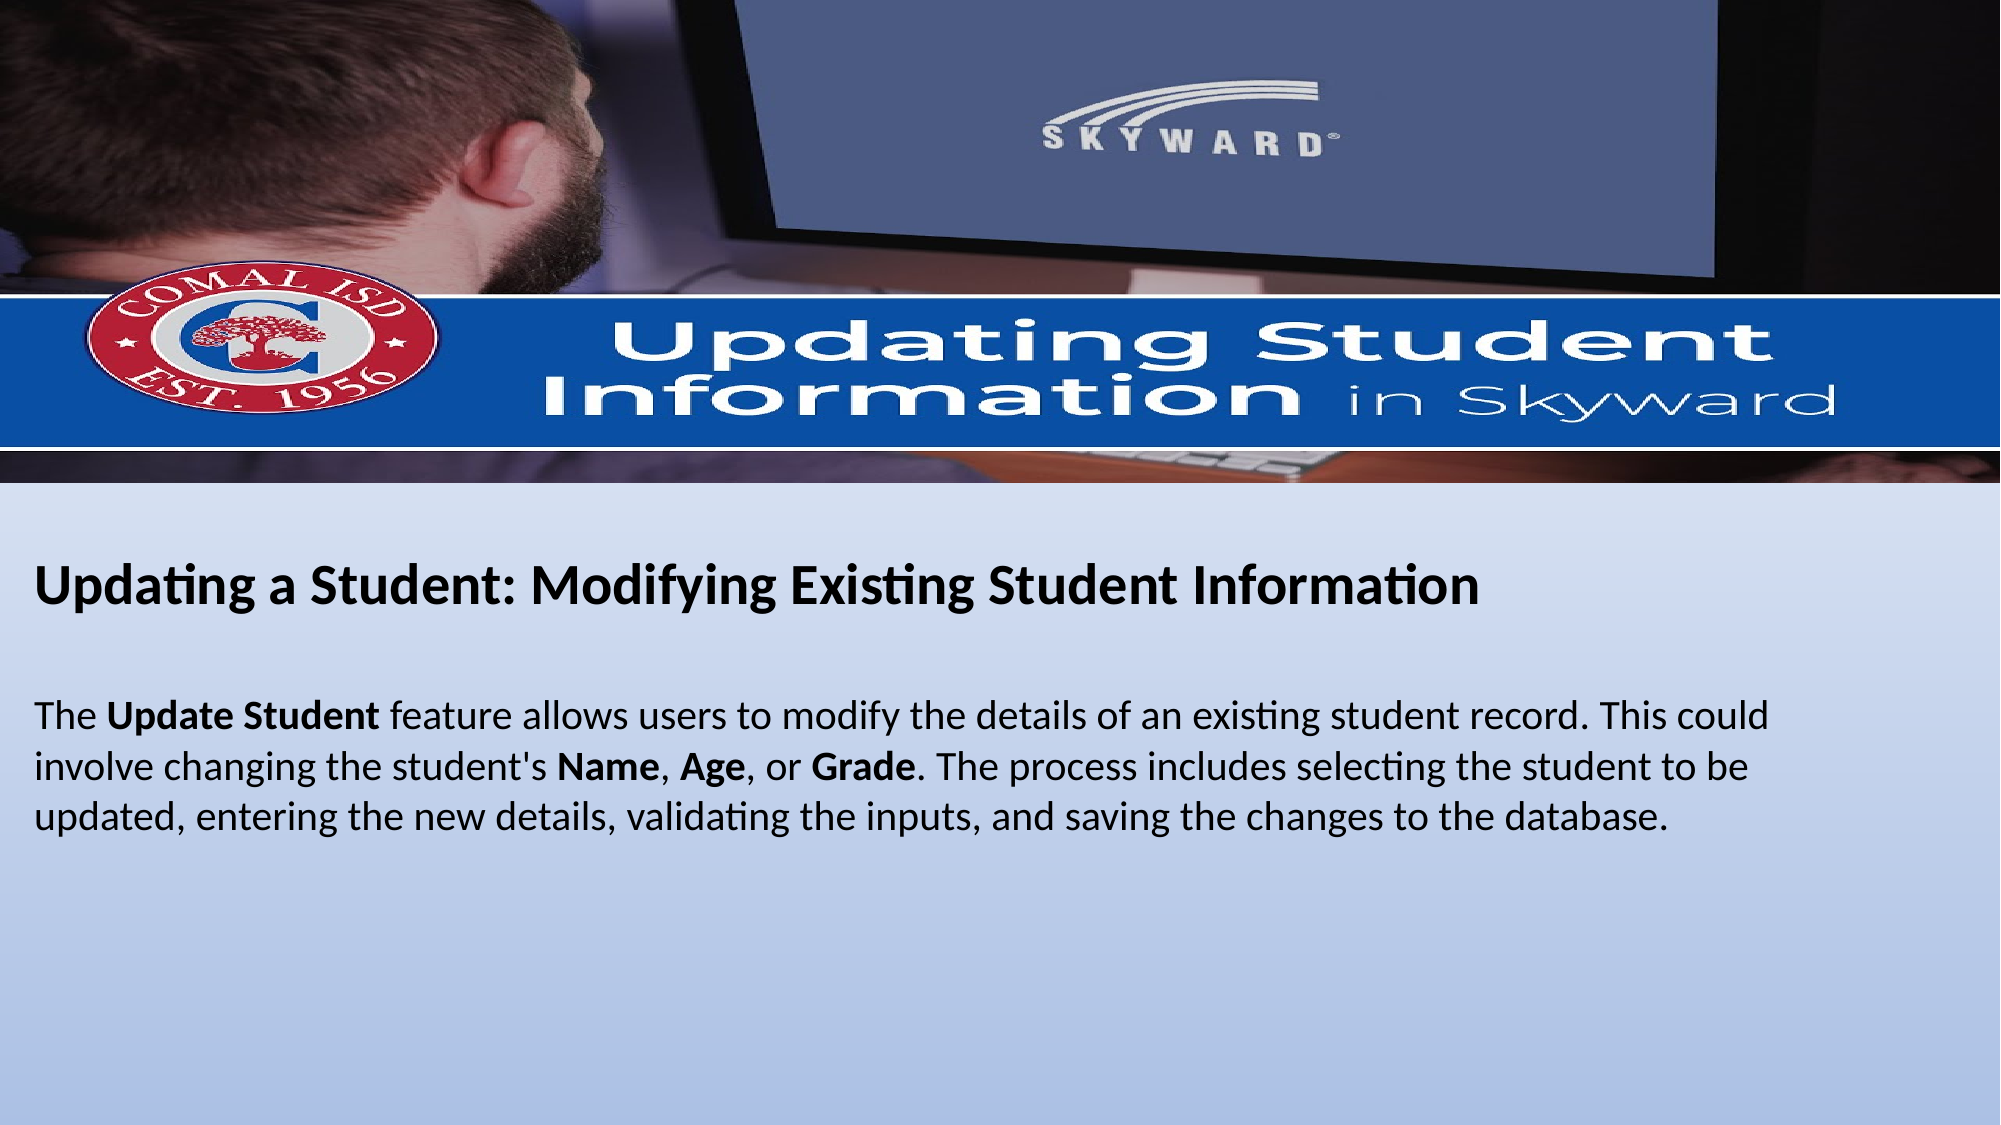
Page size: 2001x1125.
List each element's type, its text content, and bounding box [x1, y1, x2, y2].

text_box The Update Student feature allows users to modify the details of an existing student record. This could involve changing the student's Name, Age, or Grade. The process includes selecting the student to be updated, entering the new details, validating the inputs, and saving the changes to the database. [19, 680, 1873, 846]
text_box Updating a Student: Modifying Existing Student Information [19, 538, 1921, 624]
picture [0, 0, 2000, 483]
